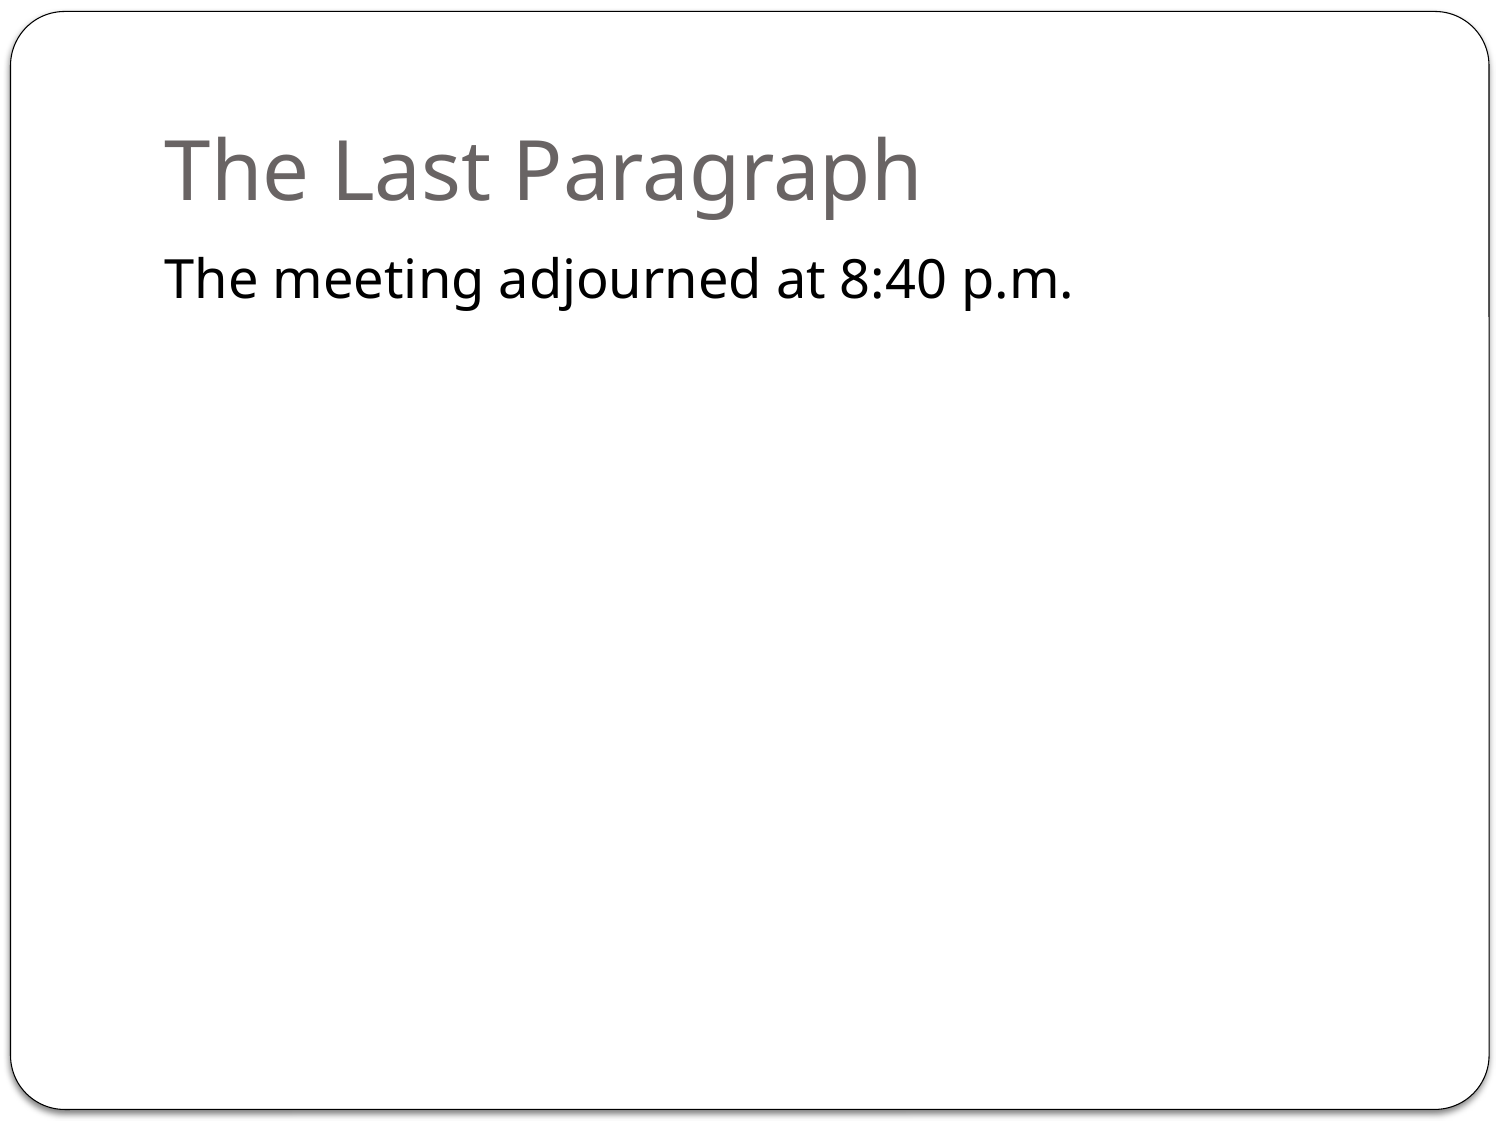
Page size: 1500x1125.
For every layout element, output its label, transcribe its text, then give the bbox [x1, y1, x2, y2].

title The Last Paragraph [150, 45, 1425, 233]
list The meeting adjourned at 8:40 p.m. [150, 237, 1425, 988]
